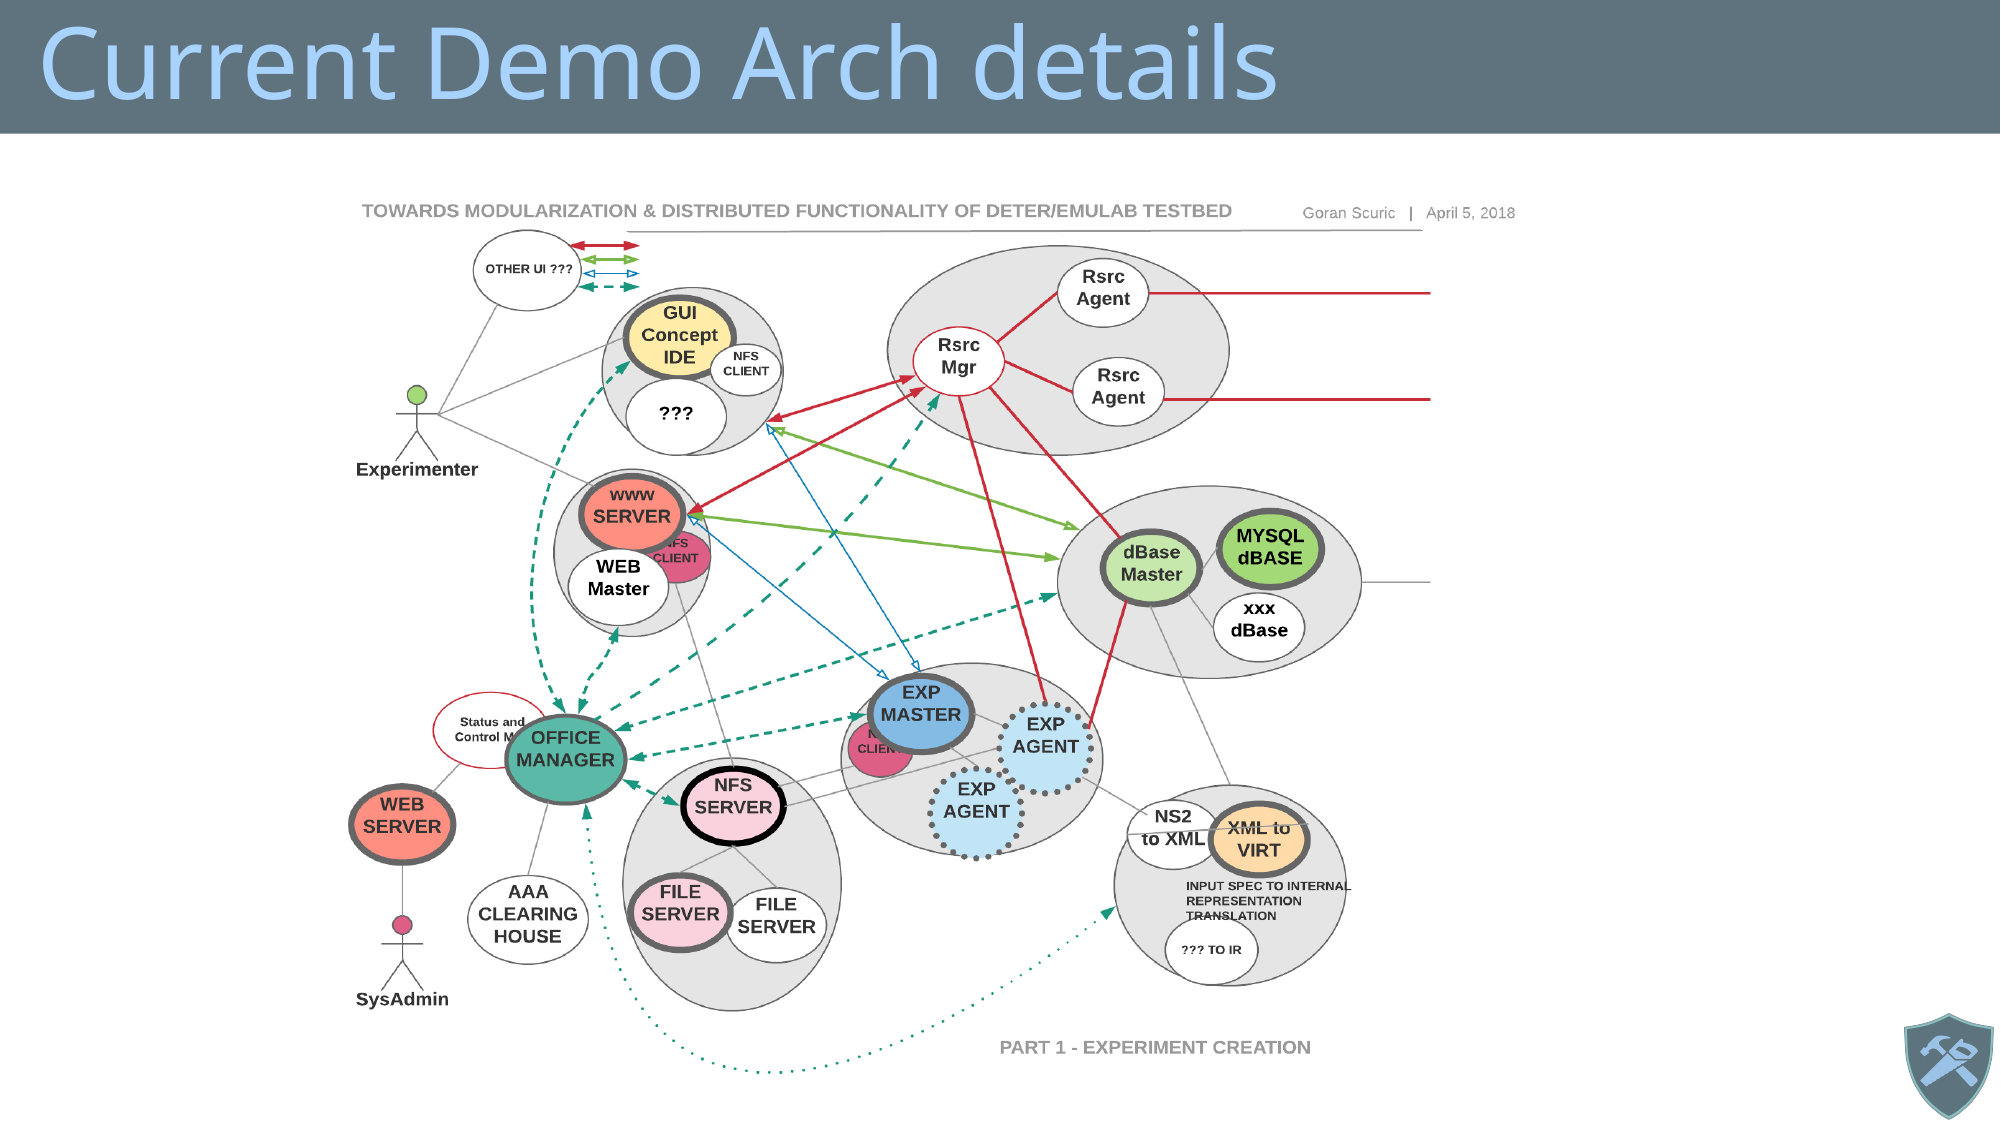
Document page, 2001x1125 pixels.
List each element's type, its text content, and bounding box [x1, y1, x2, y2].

picture [277, 135, 1545, 1125]
title Current Demo Arch details [0, 0, 2000, 134]
picture [1904, 1013, 1994, 1120]
